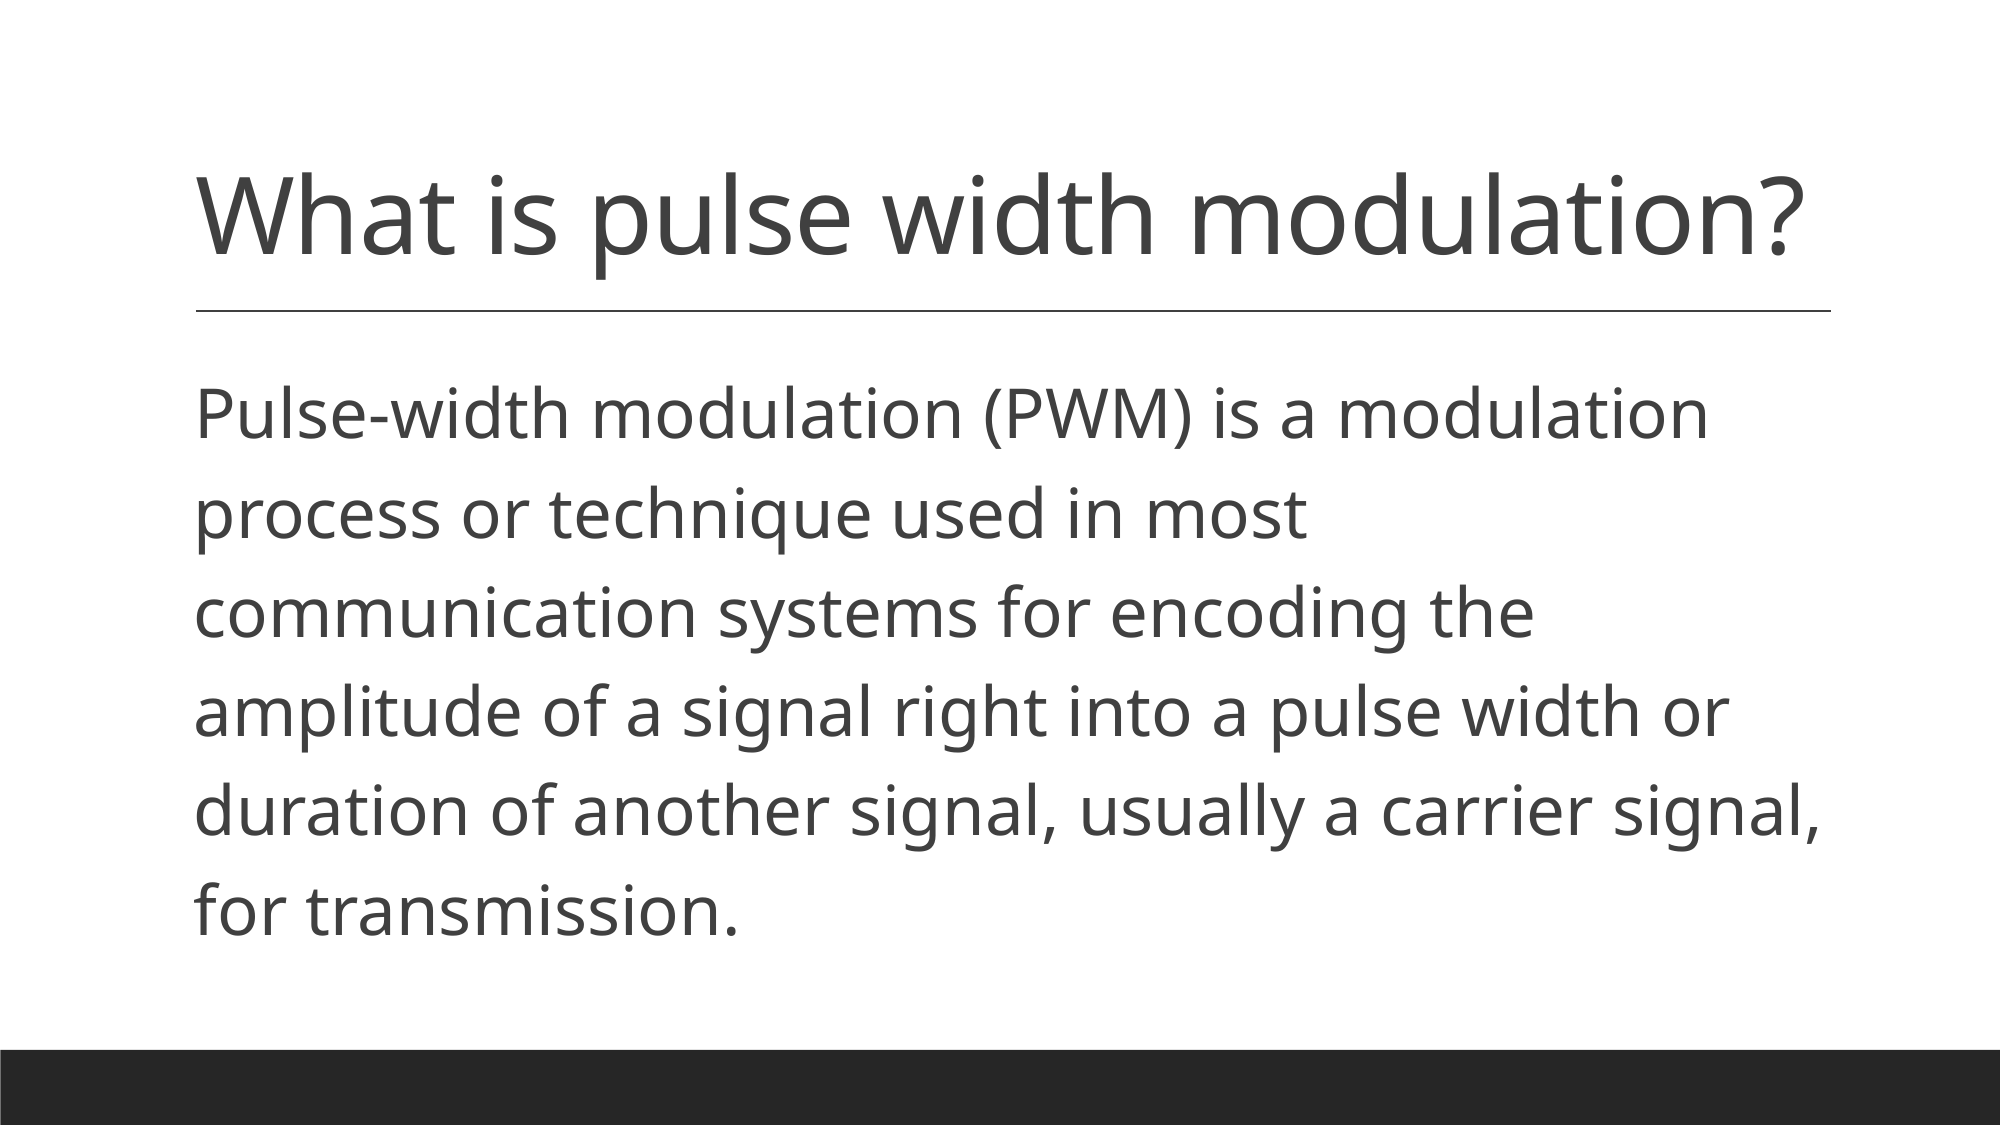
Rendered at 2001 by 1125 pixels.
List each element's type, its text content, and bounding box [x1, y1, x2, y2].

title What is pulse width modulation? [180, 47, 1830, 285]
list Pulse-width modulation (PWM) is a modulation process or technique used in most communication systems for encoding the amplitude of a signal right into a pulse width or duration of another signal, usually a carrier signal, for transmission. [180, 345, 1830, 963]
